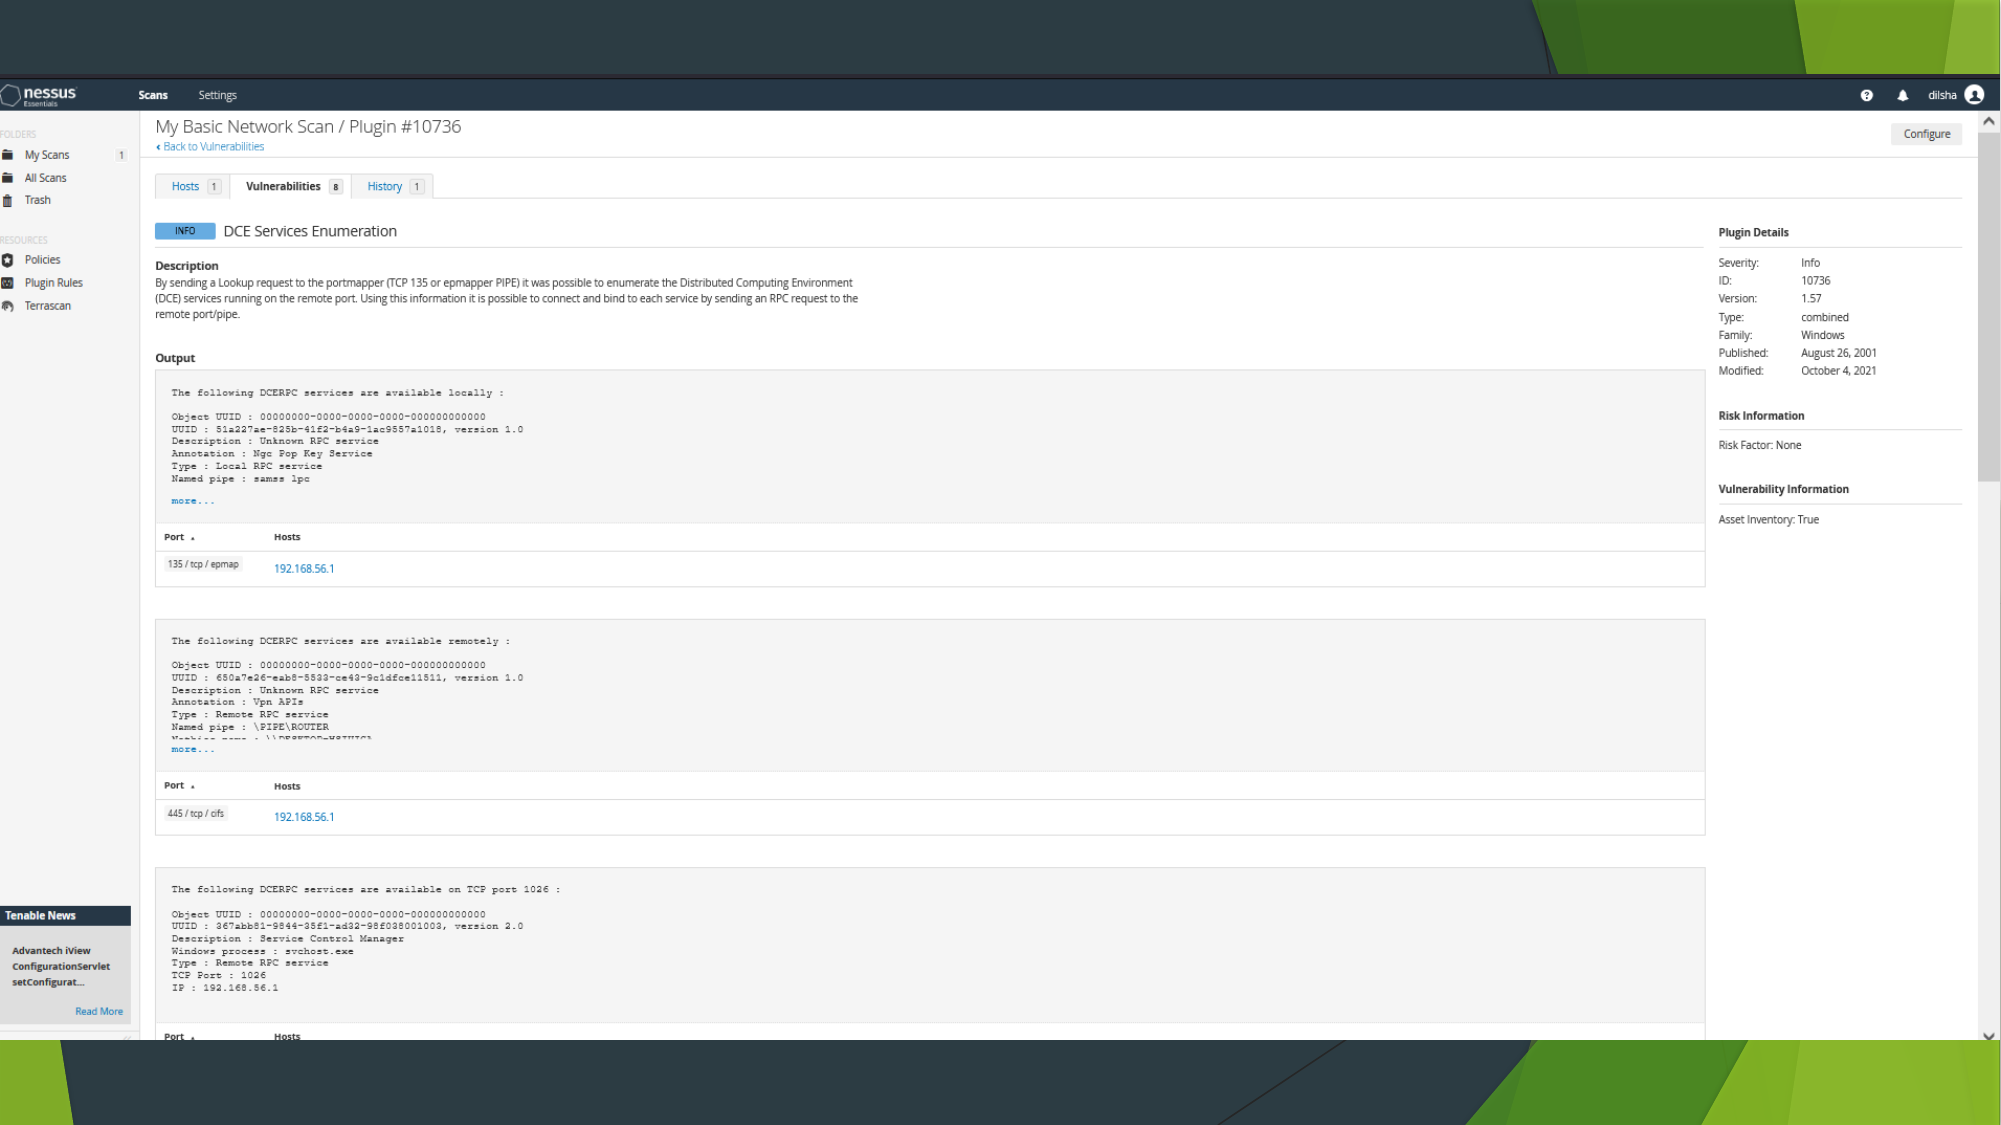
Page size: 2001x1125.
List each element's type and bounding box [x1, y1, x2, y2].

picture [0, 73, 2000, 1041]
